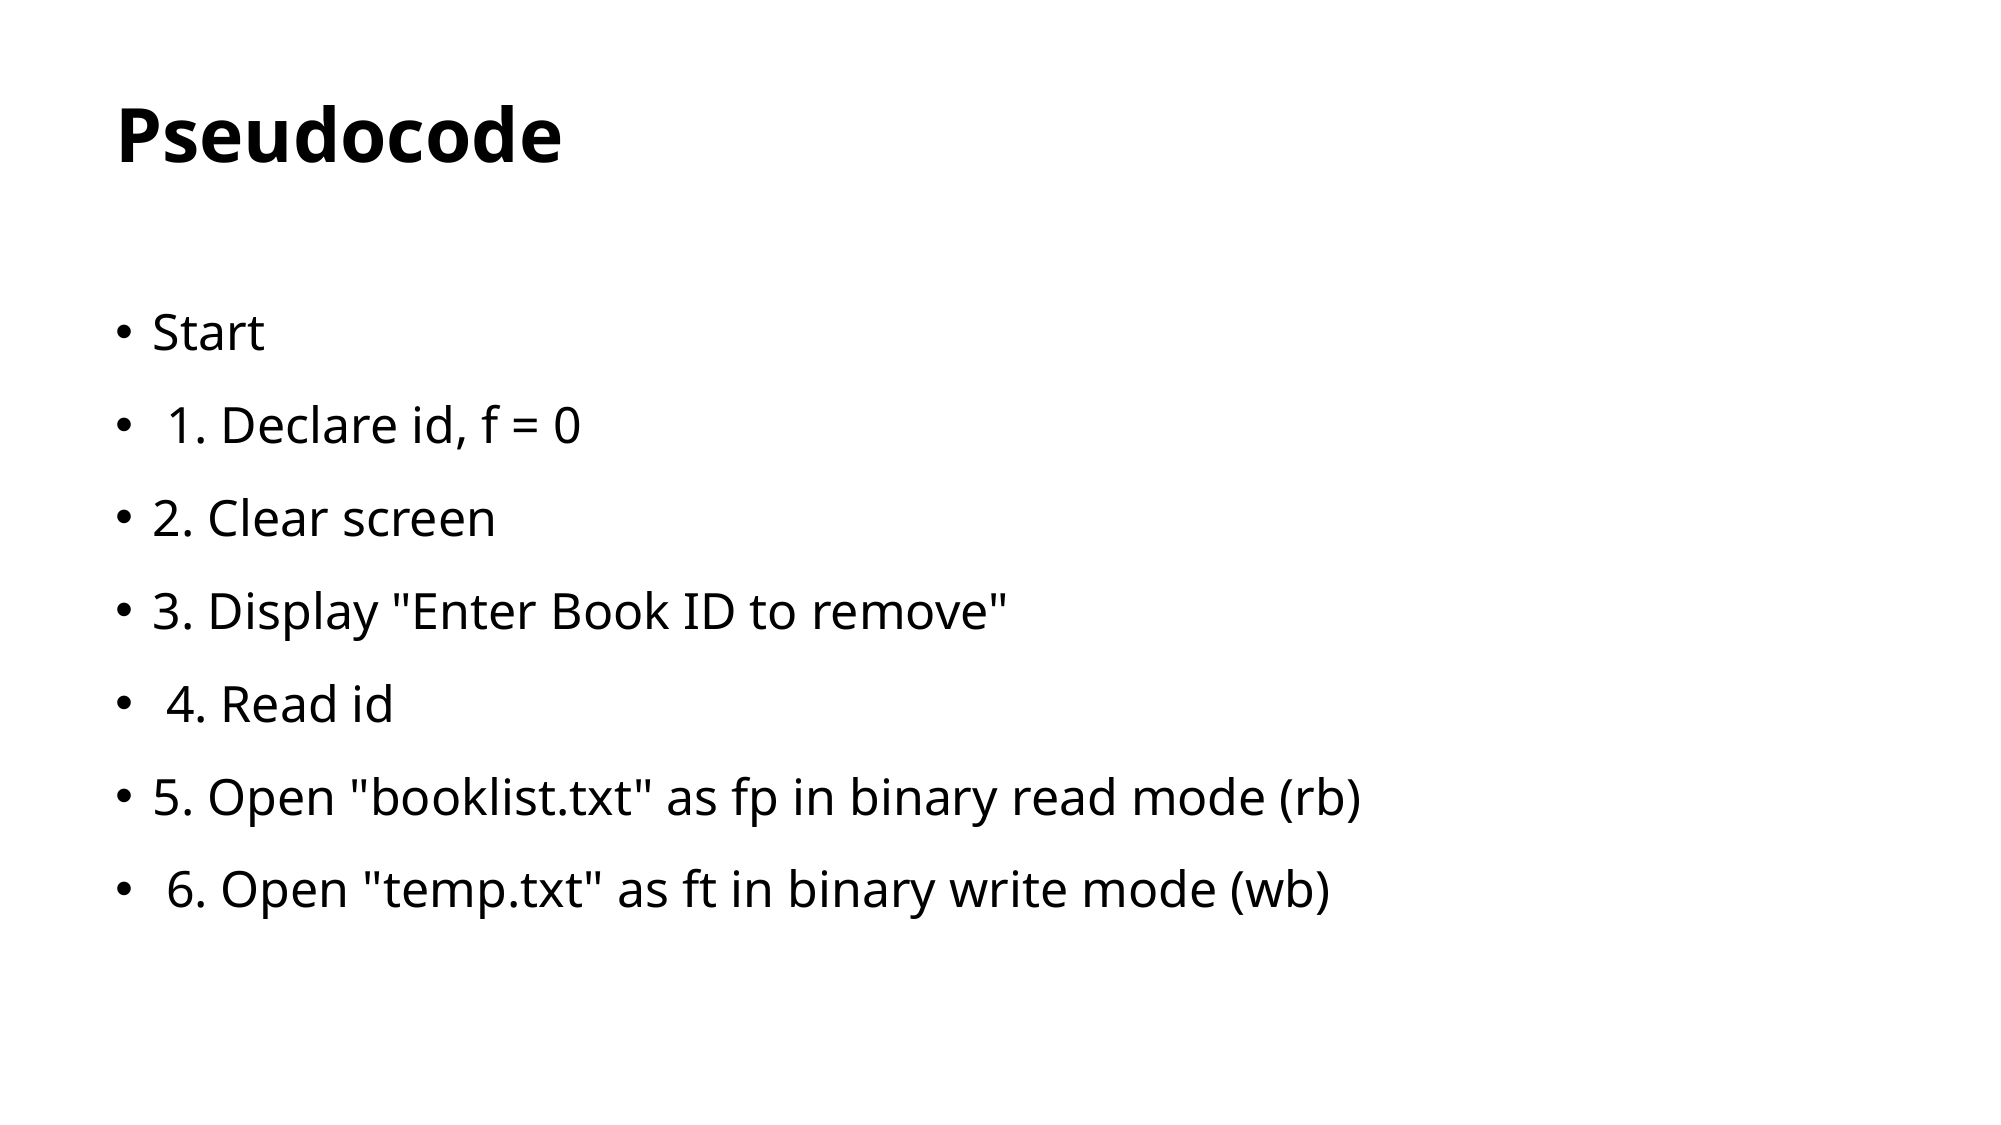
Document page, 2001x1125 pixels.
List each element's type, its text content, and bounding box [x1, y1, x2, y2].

list Start 1. Declare id, f = 0 2. Clear screen 3. Display "Enter Book ID to remove" 4. Read id 5. Open "booklist.txt" as fp in binary read mode (rb) 6. Open "temp.txt" as ft in binary write mode (wb) [100, 281, 1849, 1035]
title Pseudocode [100, 90, 1849, 276]
